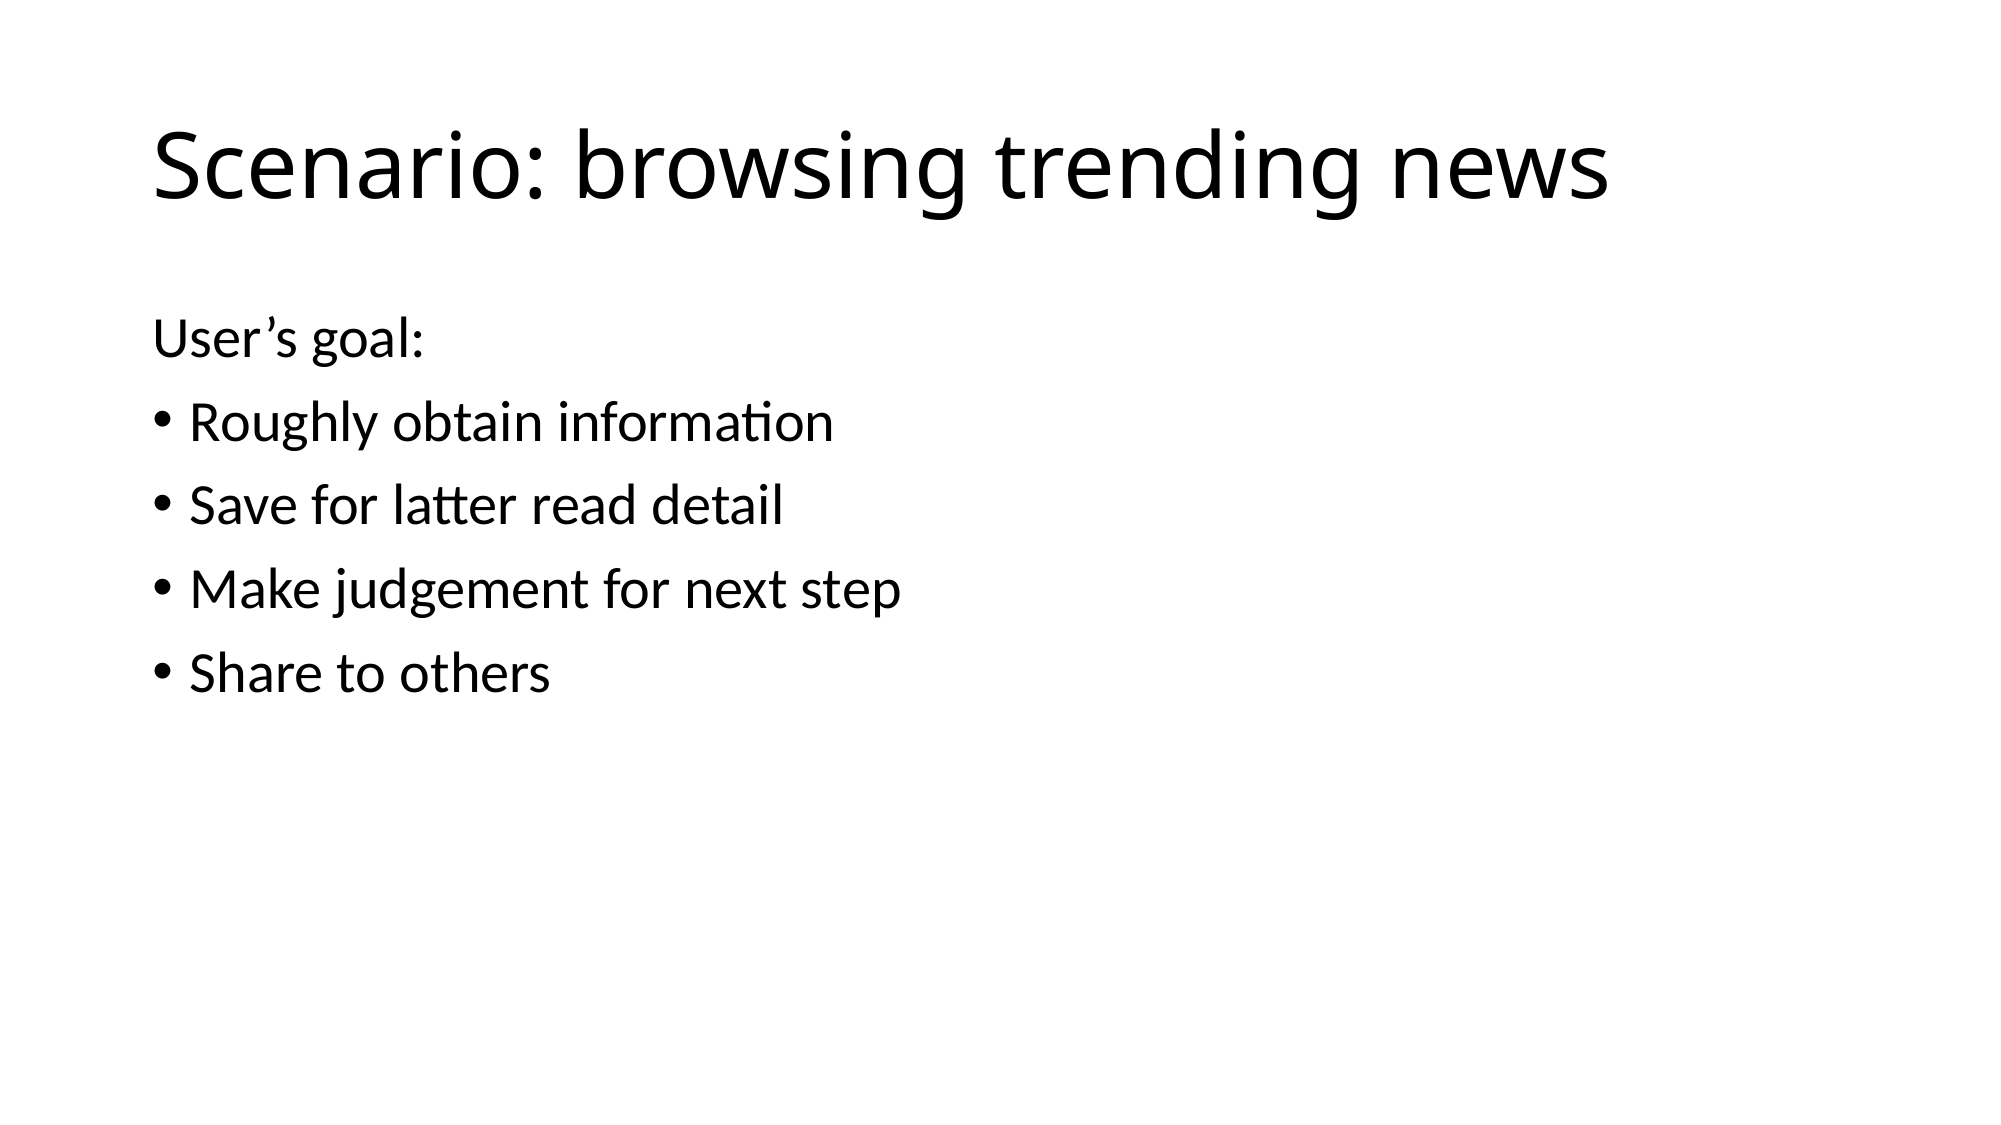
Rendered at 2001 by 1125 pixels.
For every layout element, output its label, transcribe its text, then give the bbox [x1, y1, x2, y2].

list User’s goal: Roughly obtain information Save for latter read detail Make judgement for next step Share to others [137, 299, 1863, 1014]
title Scenario: browsing trending news [137, 59, 1863, 278]
